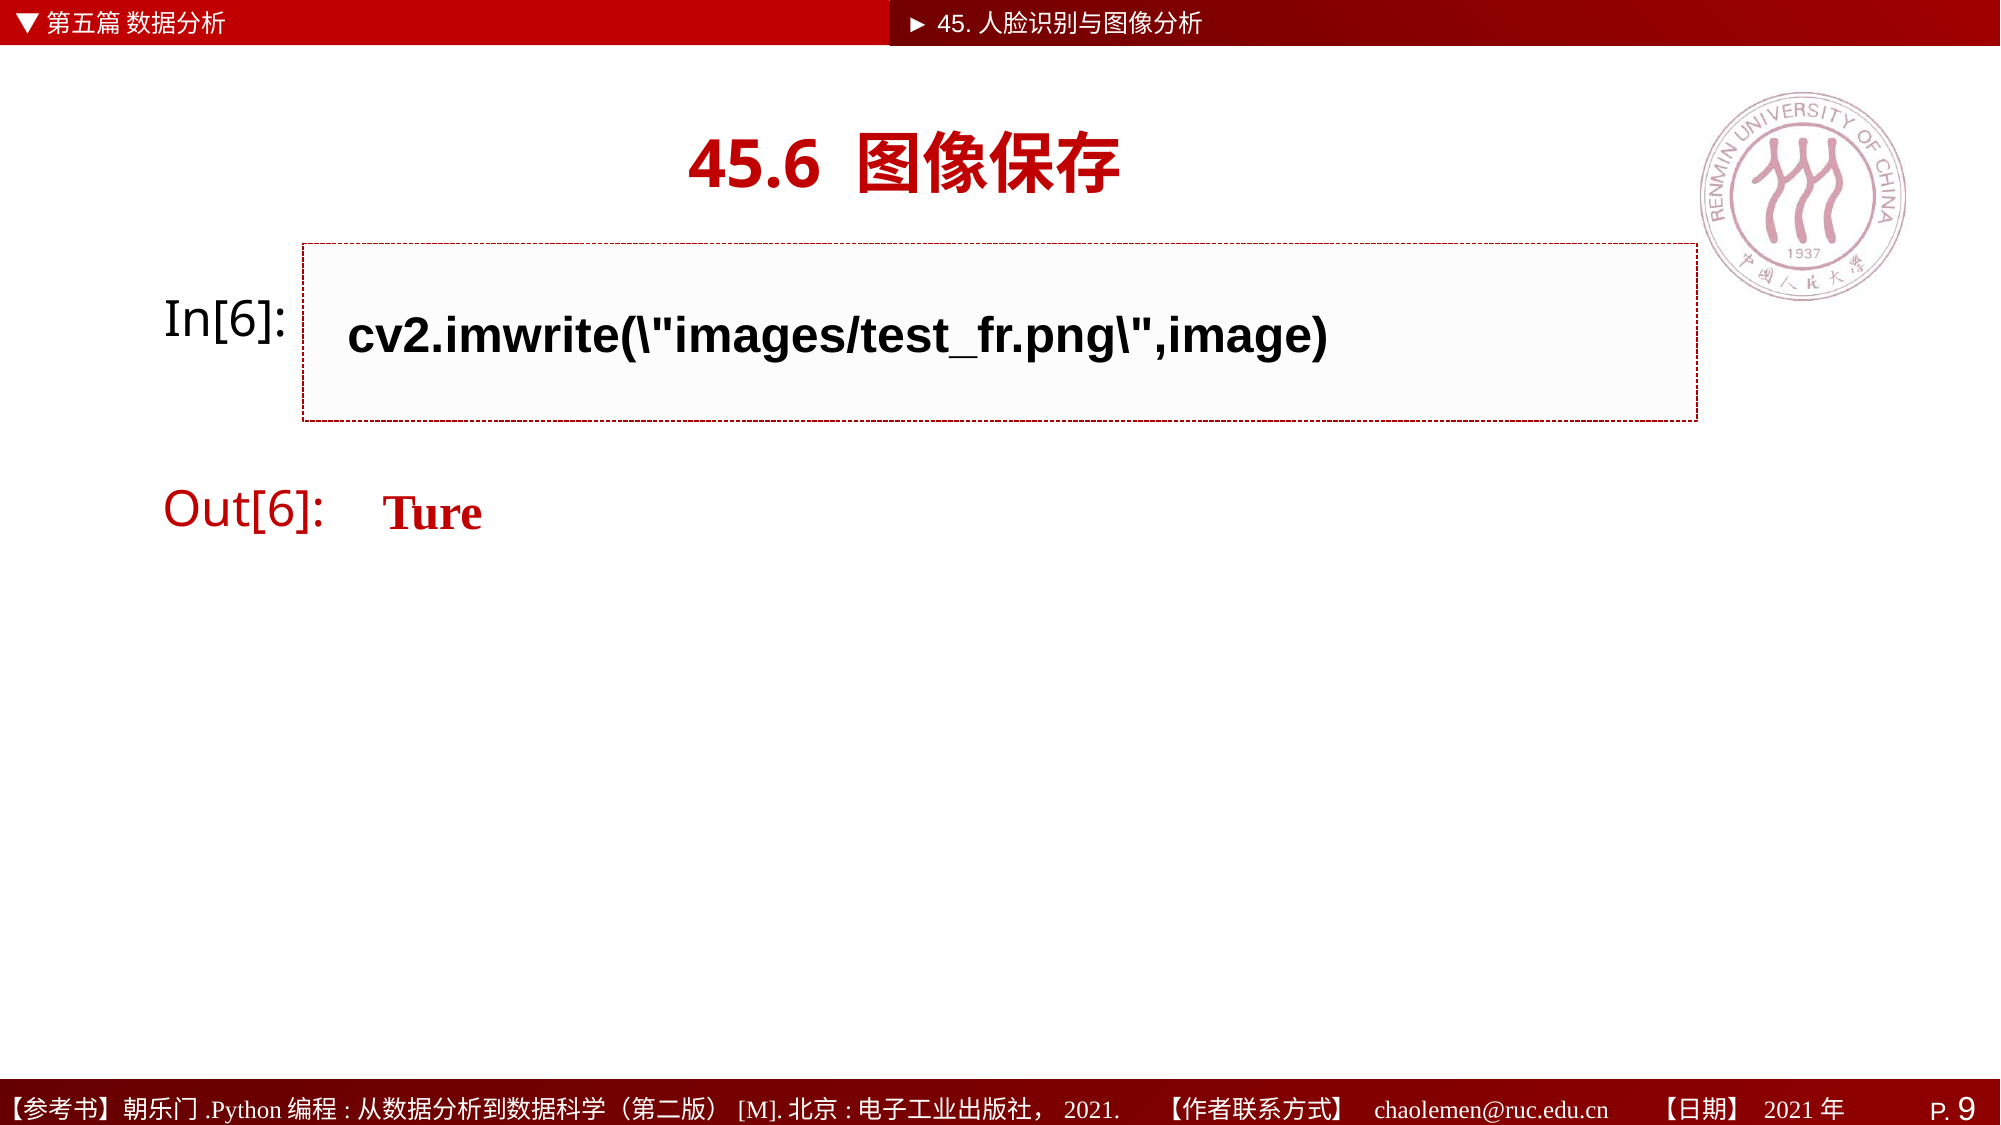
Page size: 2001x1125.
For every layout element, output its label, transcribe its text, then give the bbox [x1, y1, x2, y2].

list ► 45.人脸识别与图像分析 [890, 0, 1249, 43]
text_box Out[6]: [147, 469, 335, 544]
title 45.6 图像保存 [101, 92, 1710, 229]
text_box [149, 243, 1697, 422]
list ▼第五篇 数据分析 [0, 0, 725, 43]
text_box Ture [335, 433, 1653, 590]
picture [1696, 89, 1910, 304]
